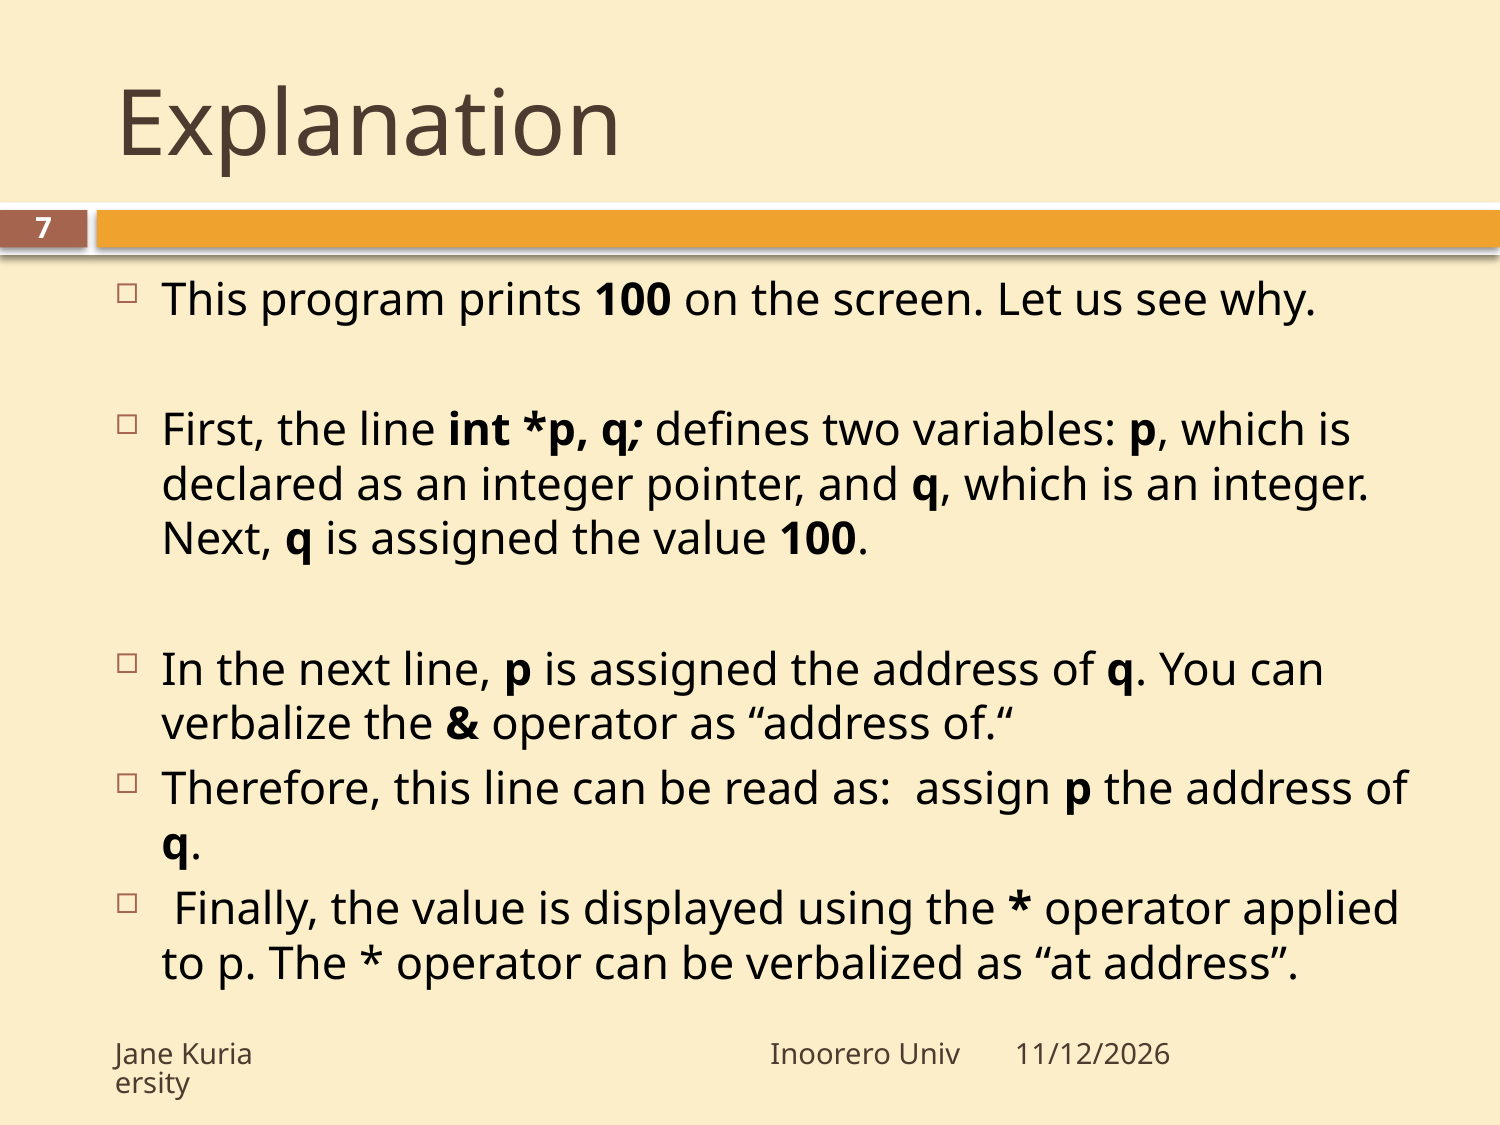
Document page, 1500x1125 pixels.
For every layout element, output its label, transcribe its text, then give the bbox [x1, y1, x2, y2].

list This program prints 100 on the screen. Let us see why. First, the line int *p, q; defines two variables: p, which is declared as an integer pointer, and q, which is an integer. Next, q is assigned the value 100. In the next line, p is assigned the address of q. You can verbalize the & operator as “address of.“ Therefore, this line can be read as: assign p the address of q. Finally, the value is displayed using the * operator applied to p. The * operator can be verbalized as “at address”. [100, 262, 1438, 1000]
slide_number 7 [0, 208, 88, 249]
title Explanation [100, 37, 1438, 200]
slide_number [999, 1025, 1438, 1085]
footer Jane Kuria Inoorero University [99, 1024, 990, 1085]
